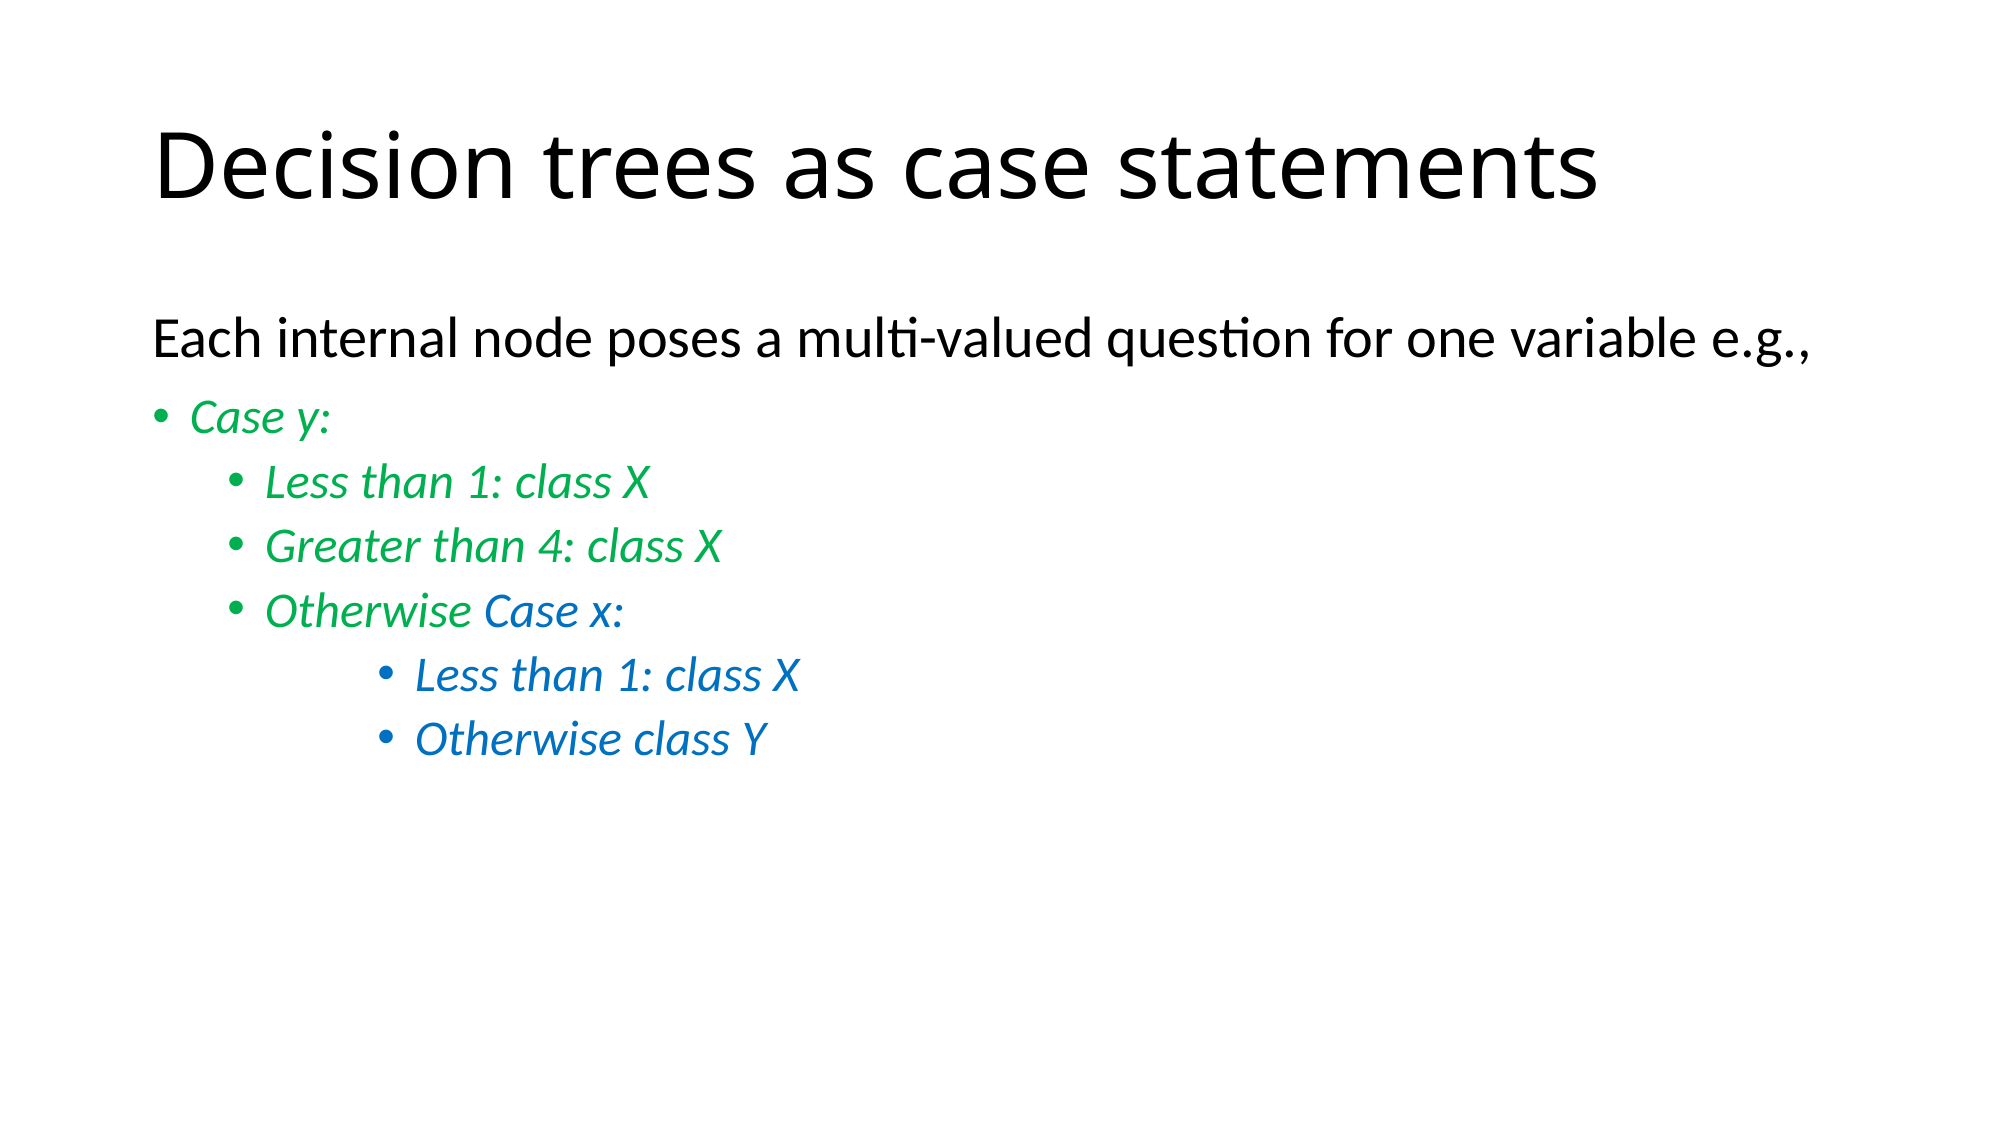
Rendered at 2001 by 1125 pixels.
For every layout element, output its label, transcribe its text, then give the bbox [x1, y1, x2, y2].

title Decision trees as case statements [137, 59, 1863, 278]
list Each internal node poses a multi-valued question for one variable e.g., Case y: Less than 1: class X Greater than 4: class X Otherwise Case x: Less than 1: class X Otherwise class Y [137, 299, 1863, 1014]
